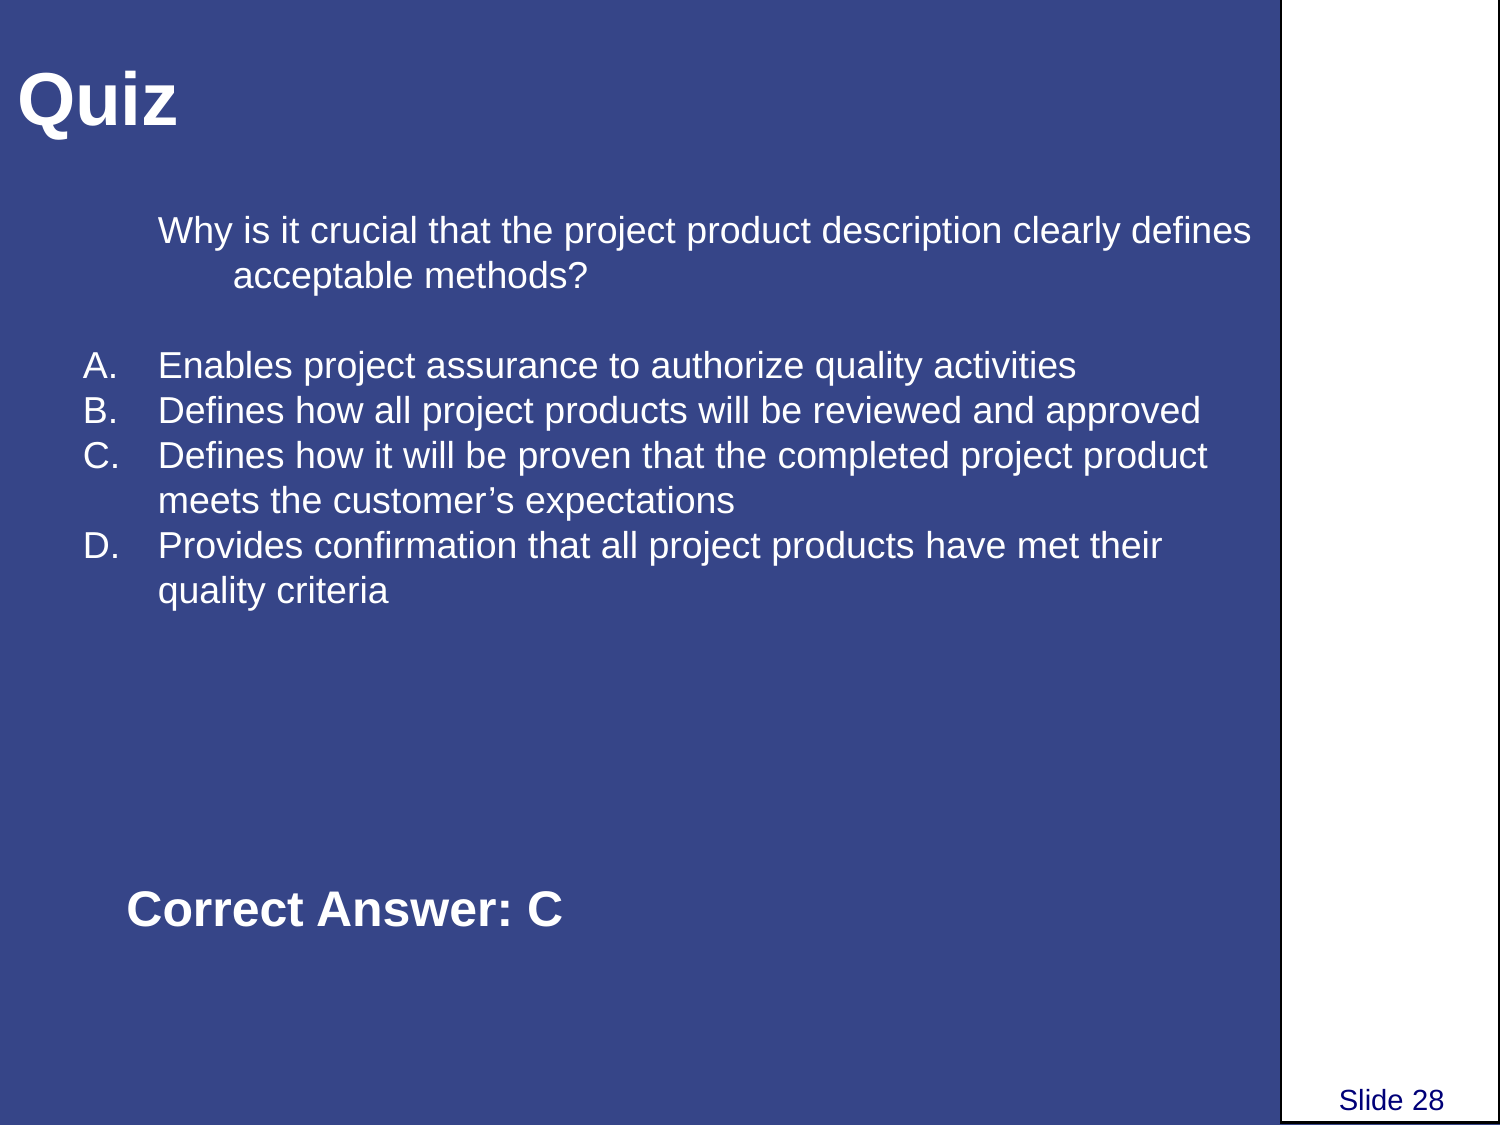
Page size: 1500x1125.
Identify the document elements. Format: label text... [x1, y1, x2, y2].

text_box Correct Answer: C [111, 869, 1256, 945]
title Quiz [1, 14, 1278, 178]
text_box Why is it crucial that the project product description clearly defines acceptable methods? Enables project assurance to authorize quality activities Defines how all project products will be reviewed and approved Defines how it will be proven that the completed project product meets the customer’s expectations Provides confirmation that all project products have met their quality criteria [68, 198, 1269, 619]
